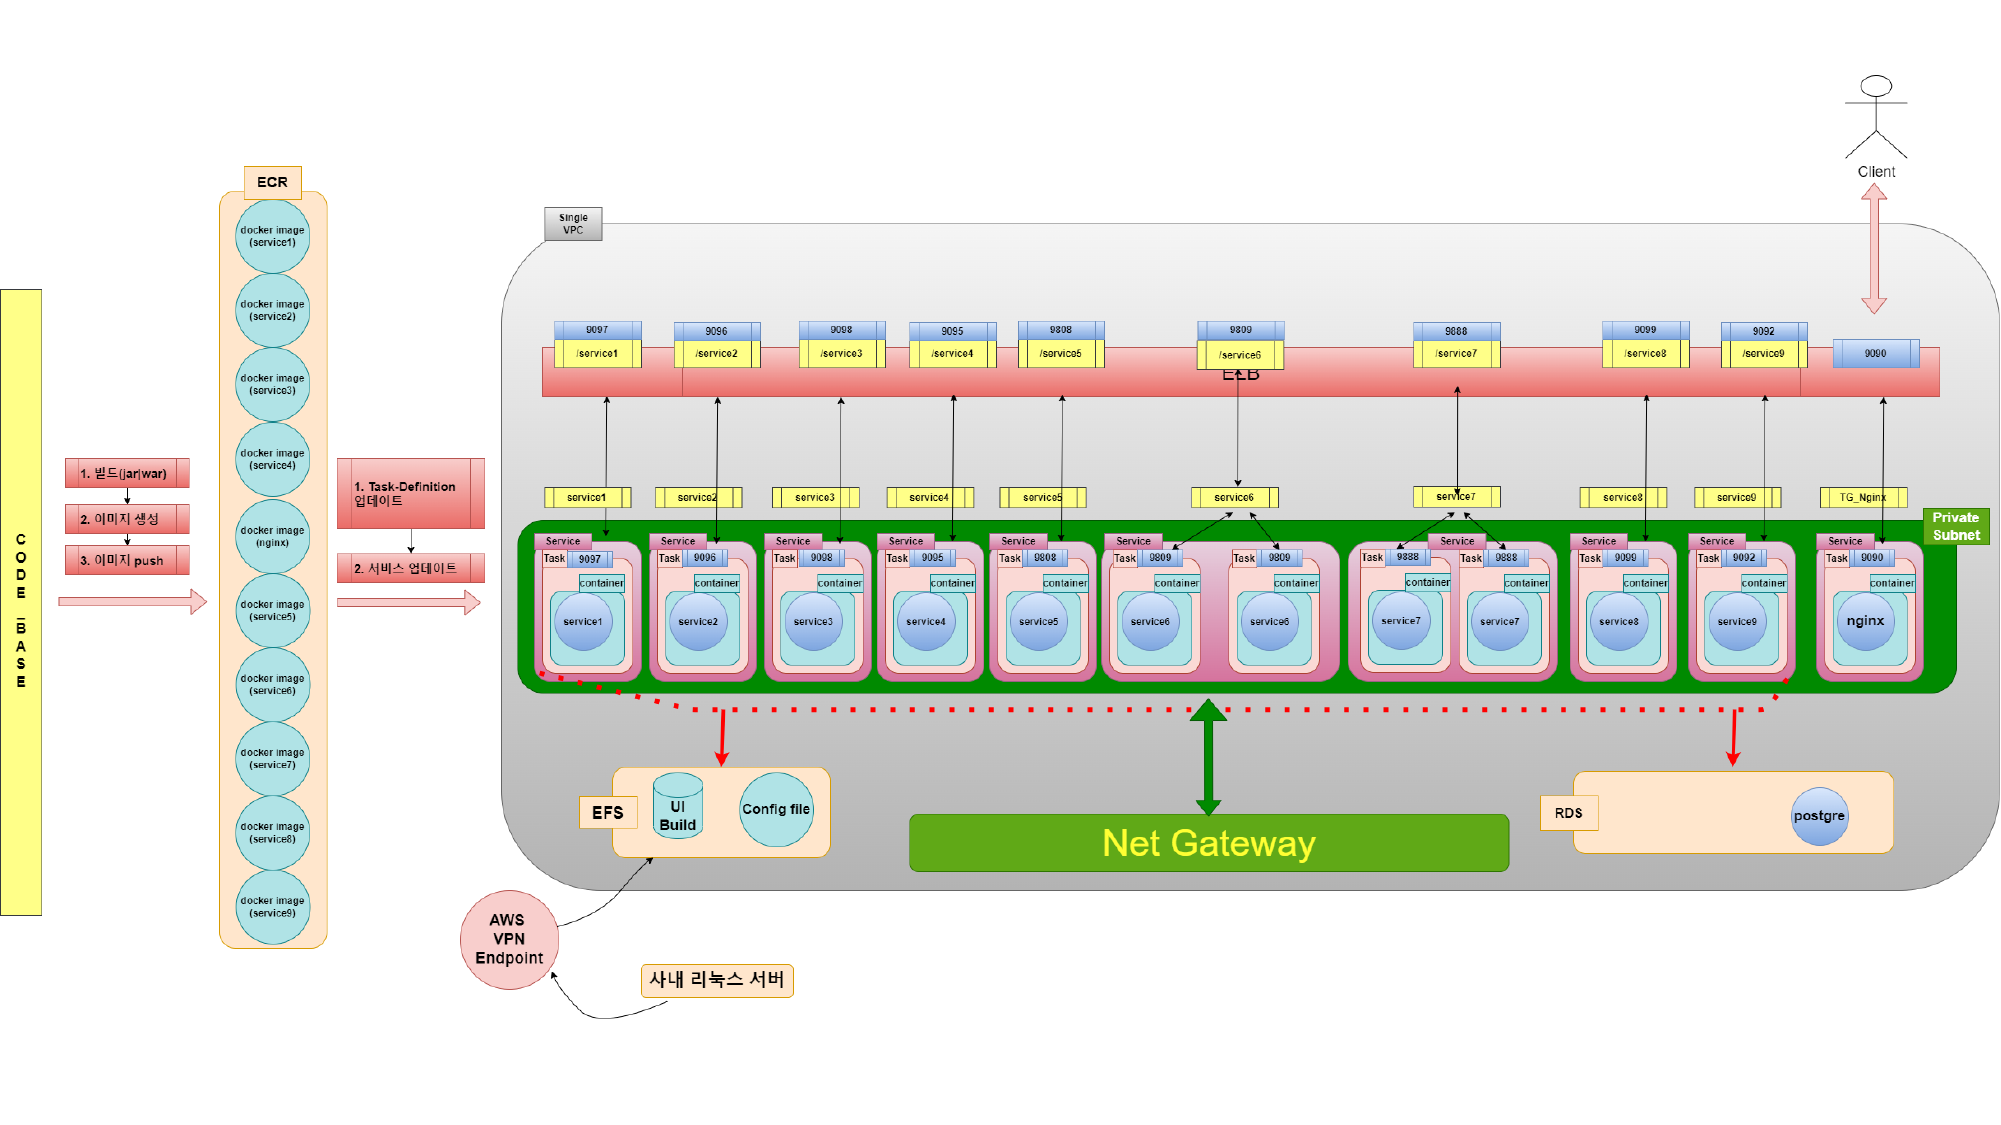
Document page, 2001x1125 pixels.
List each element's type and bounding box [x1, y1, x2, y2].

picture [0, 75, 2000, 1019]
